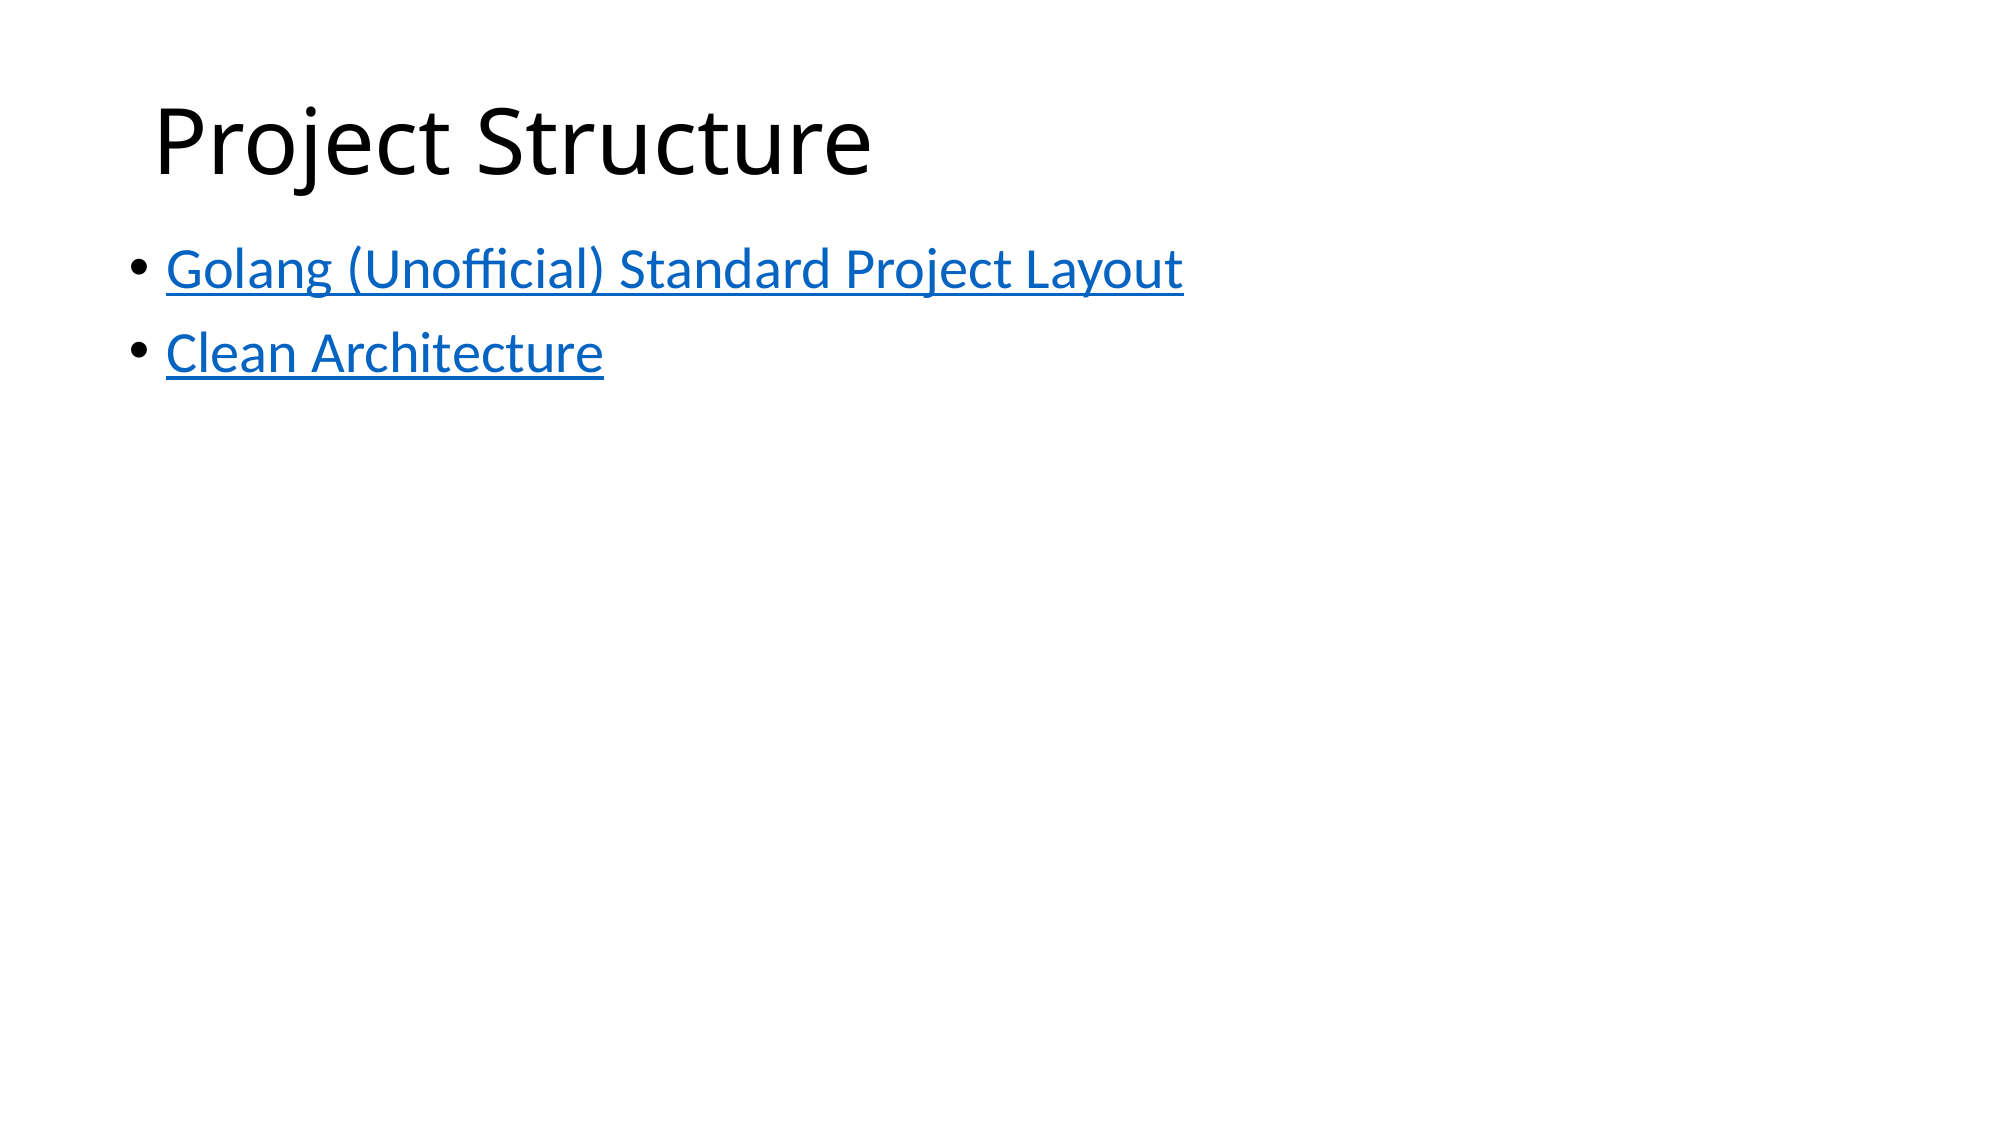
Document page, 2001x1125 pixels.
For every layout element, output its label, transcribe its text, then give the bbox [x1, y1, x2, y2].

title Project Structure [137, 59, 1863, 231]
list Golang (Unofficial) Standard Project Layout Clean Architecture [113, 230, 1839, 1093]
